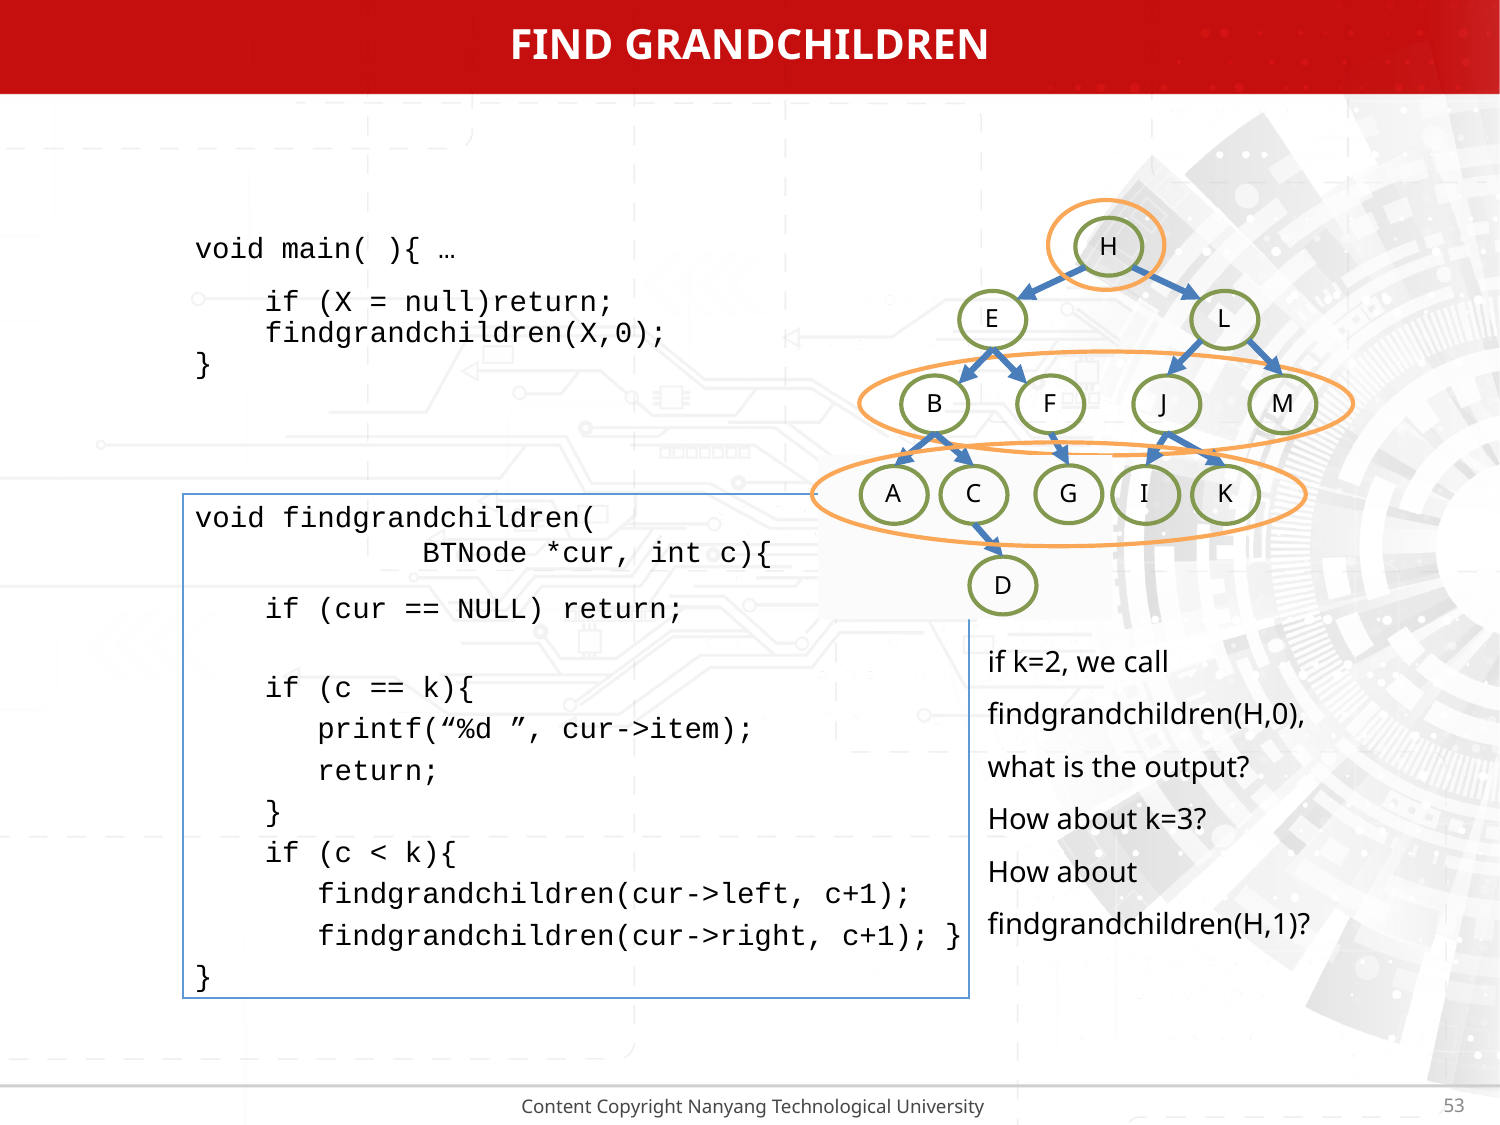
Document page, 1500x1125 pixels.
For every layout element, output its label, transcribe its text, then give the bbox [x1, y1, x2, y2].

text_box [1028, 351, 1166, 445]
text_box D [987, 563, 1014, 606]
text_box [969, 556, 1037, 615]
text_box [1177, 355, 1354, 449]
text_box [1017, 375, 1085, 434]
text_box } [930, 908, 978, 958]
text_box [1048, 200, 1165, 290]
text_box F [1038, 381, 1058, 424]
text_box void findgrandchildren( BTNode *cur, int c){ if (cur == NULL) return; if (c == k){ printf(“%d ”, cur->item); return; } if (c < k){ findgrandchildren(cur->left, c+1); findgrandchildren(cur->right, c+1); } [180, 490, 1325, 1013]
text_box [818, 455, 892, 482]
text_box E [979, 296, 1001, 339]
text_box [958, 348, 992, 384]
text_box [901, 375, 969, 433]
text_box [811, 442, 1306, 547]
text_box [894, 433, 935, 467]
picture [0, 93, 1500, 1084]
text_box [945, 384, 1050, 445]
text_box [1249, 375, 1317, 434]
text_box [1166, 340, 1202, 376]
text_box if k=2, we call findgrandchildren(H,0), what is the output? How about k=3? How about findgrandchildren(H,1)? [972, 618, 1358, 948]
text_box [1133, 375, 1201, 433]
picture [0, 1088, 1500, 1125]
text_box L [1212, 296, 1232, 339]
text_box M [1264, 381, 1298, 424]
text_box [818, 507, 1113, 620]
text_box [1016, 267, 1086, 300]
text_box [1132, 267, 1202, 300]
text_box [974, 523, 1004, 557]
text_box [1050, 433, 1069, 466]
text_box B [920, 381, 944, 424]
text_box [1248, 340, 1283, 376]
text_box [1191, 290, 1259, 349]
text_box [859, 361, 958, 433]
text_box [992, 348, 1028, 384]
text_box [959, 290, 1027, 348]
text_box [1166, 433, 1226, 467]
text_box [935, 433, 975, 467]
title Find grandchildren [0, 0, 1500, 93]
text_box void main( ){ … if (X = null)return; findgrandchildren(X,0); } [179, 226, 787, 936]
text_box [1145, 433, 1166, 467]
text_box J [1156, 381, 1172, 424]
